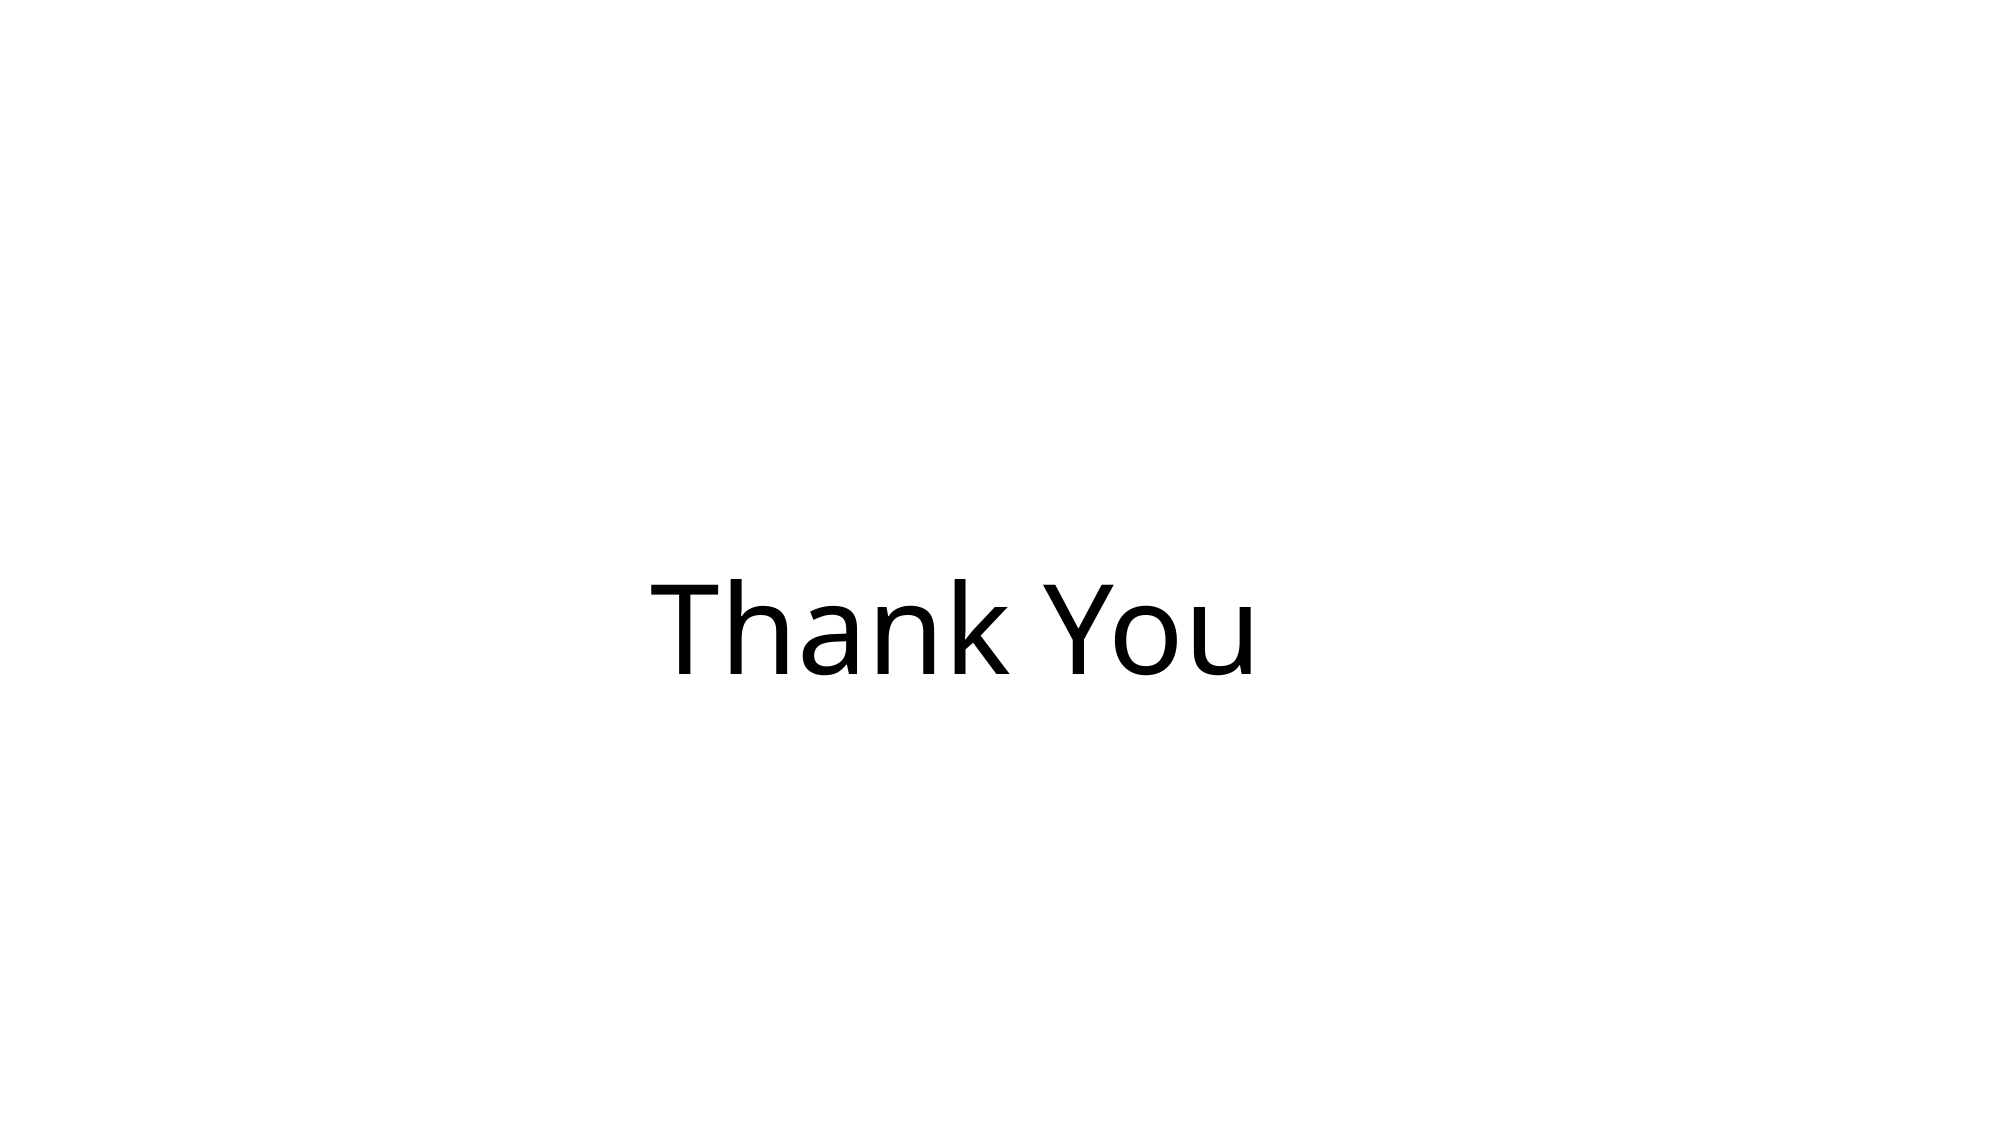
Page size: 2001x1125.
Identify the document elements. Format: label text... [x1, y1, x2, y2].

text_box Thank You [418, 531, 1495, 707]
